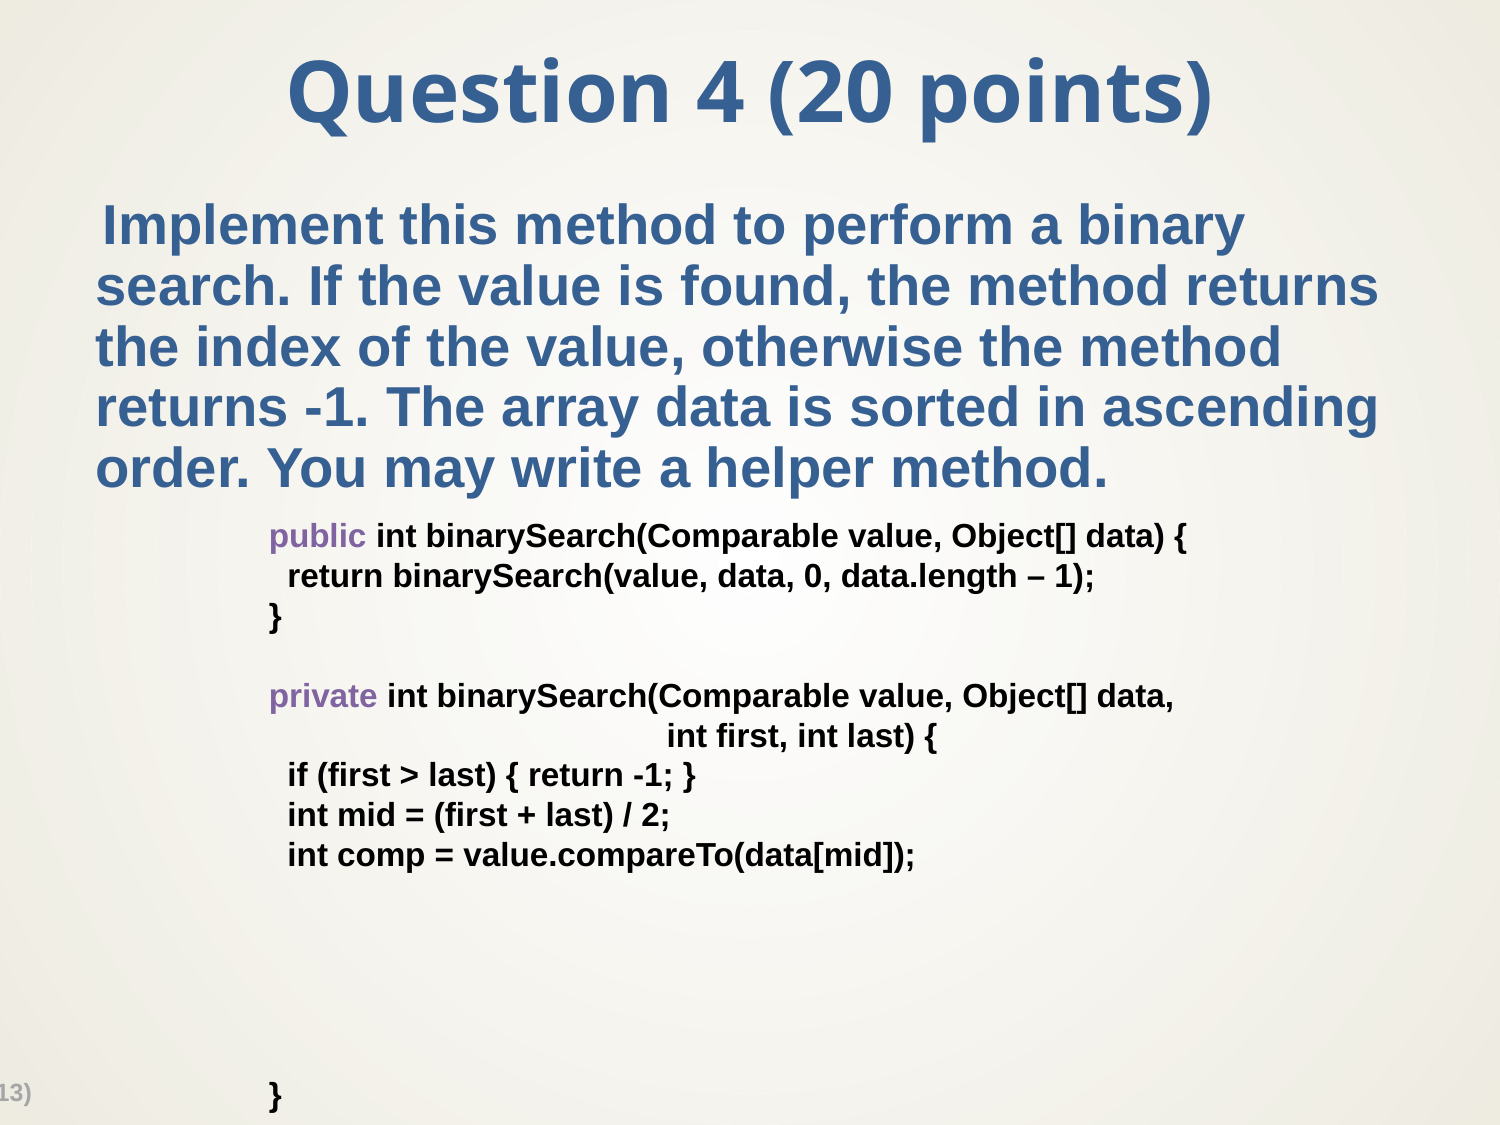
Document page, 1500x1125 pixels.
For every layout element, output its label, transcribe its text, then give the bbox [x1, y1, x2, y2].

title Question 4 (20 points) [0, 24, 1500, 166]
text_box public int binarySearch(Comparable value, Object[] data) { return binarySearch(value, data, 0, data.length – 1); } private int binarySearch(Comparable value, Object[] data, int first, int last) { if (first > last) { return -1; } int mid = (first + last) / 2; int comp = value.compareTo(data[mid]); } [254, 506, 1204, 1121]
list Implement this method to perform a binary search. If the value is found, the method returns the index of the value, otherwise the method returns -1. The array data is sorted in ascending order. You may write a helper method. [56, 187, 1444, 1036]
